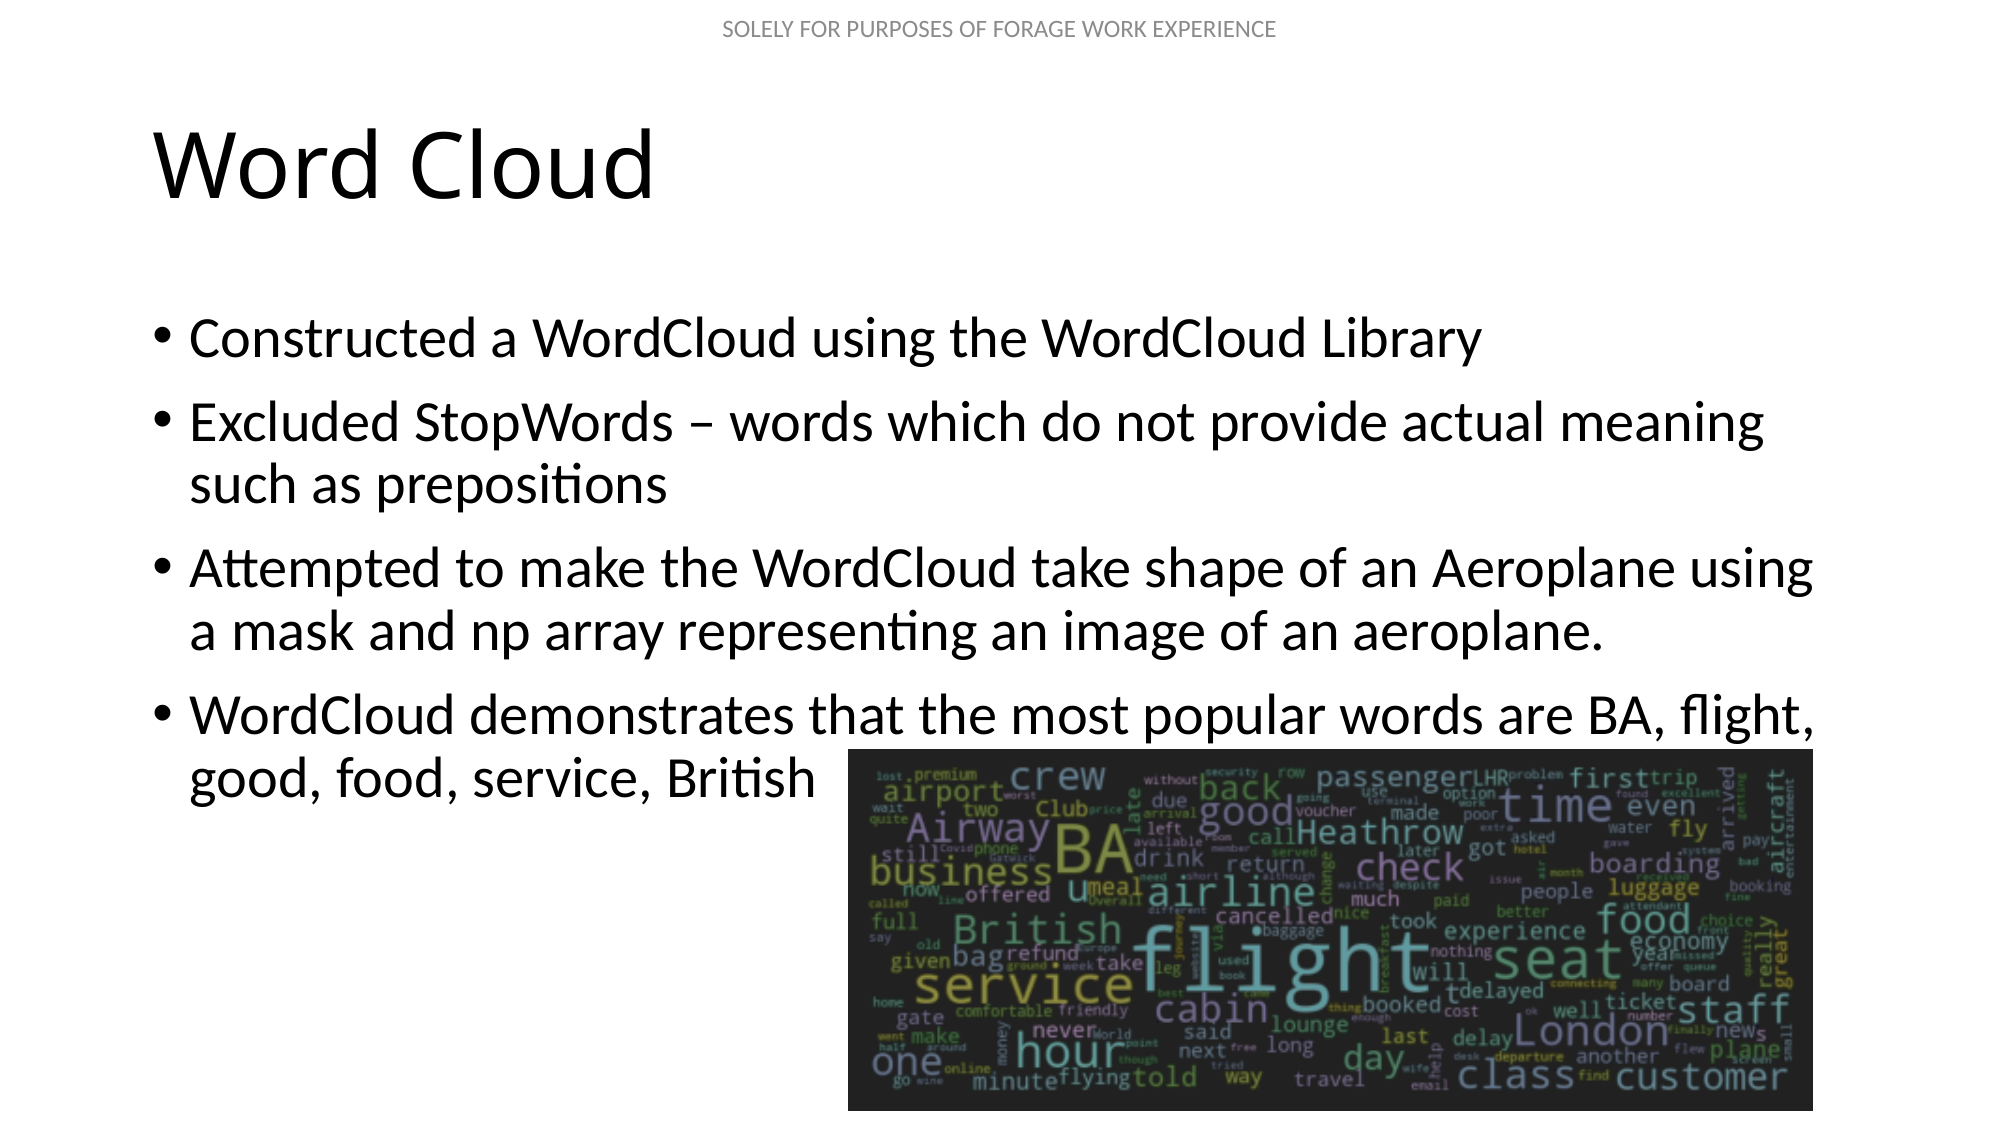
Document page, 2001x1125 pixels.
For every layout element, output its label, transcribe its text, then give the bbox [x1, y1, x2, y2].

list Constructed a WordCloud using the WordCloud Library Excluded StopWords – words which do not provide actual meaning such as prepositions Attempted to make the WordCloud take shape of an Aeroplane using a mask and np array representing an image of an aeroplane. WordCloud demonstrates that the most popular words are BA, flight, good, food, service, British [137, 299, 1863, 1014]
picture [848, 749, 1813, 1111]
title Word Cloud [137, 59, 1863, 278]
